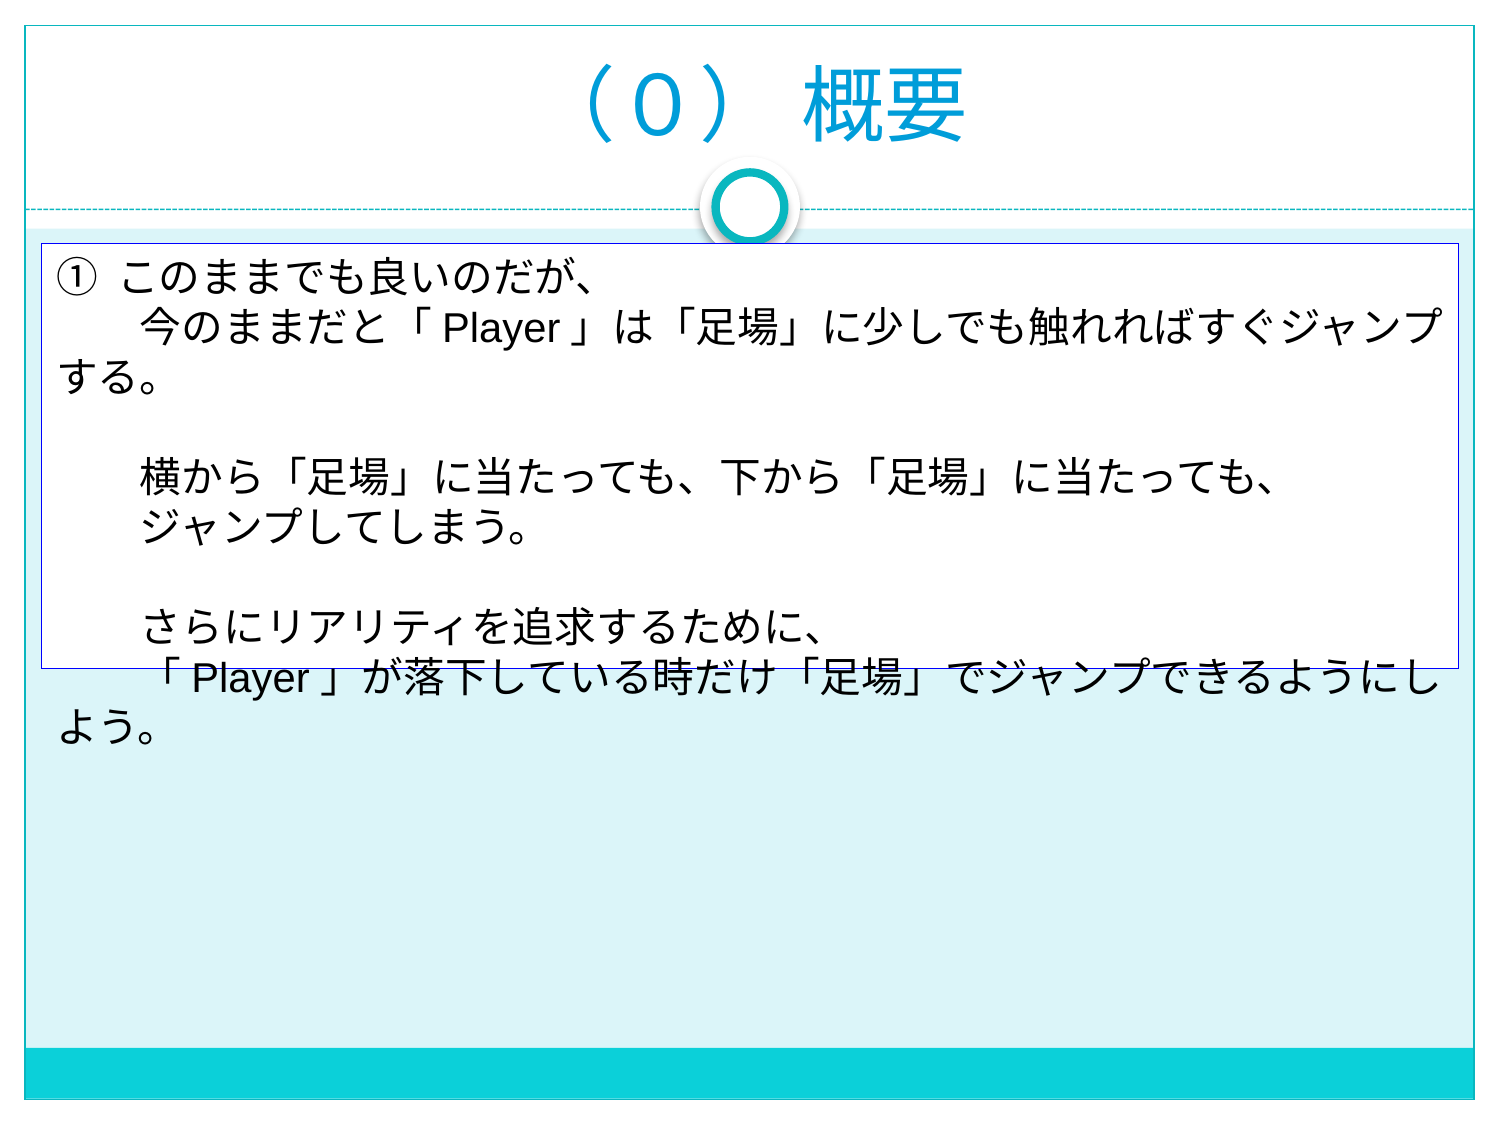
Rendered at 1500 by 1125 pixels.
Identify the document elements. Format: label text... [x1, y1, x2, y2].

text_box ① このままでも良いのだが、 今のままだと「Player」は「足場」に少しでも触れればすぐジャンプする。 横から「足場」に当たっても、下から「足場」に当たっても、 ジャンプしてしまう。 さらにリアリティを追求するために、 「Player」が落下している時だけ「足場」でジャンプできるようにしよう。 [41, 243, 1459, 669]
text_box （０） 概要 [517, 44, 983, 160]
